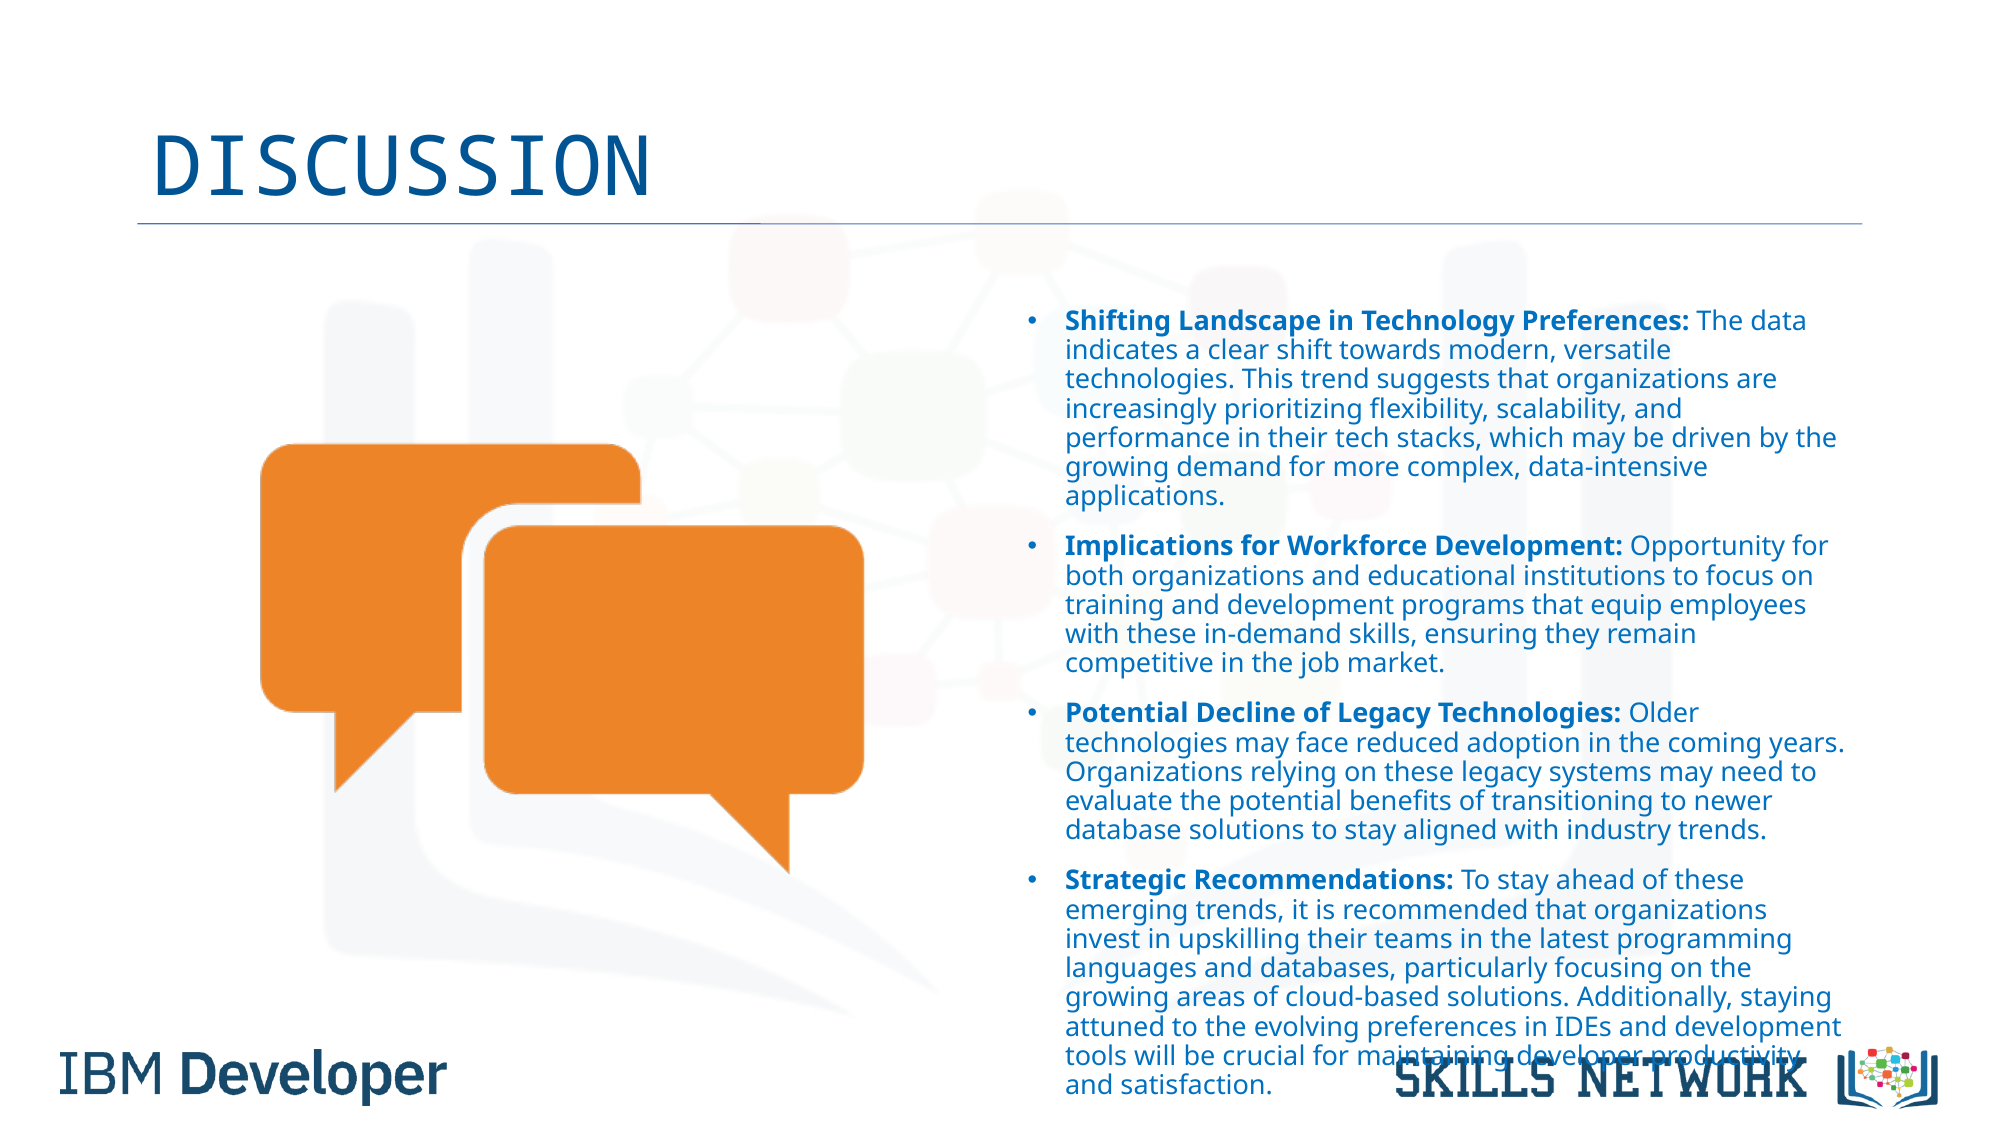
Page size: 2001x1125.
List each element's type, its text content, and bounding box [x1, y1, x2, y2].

list Shifting Landscape in Technology Preferences: The data indicates a clear shift towards modern, versatile technologies. This trend suggests that organizations are increasingly prioritizing flexibility, scalability, and performance in their tech stacks, which may be driven by the growing demand for more complex, data-intensive applications. Implications for Workforce Development: Opportunity for both organizations and educational institutions to focus on training and development programs that equip employees with these in-demand skills, ensuring they remain competitive in the job market. Potential Decline of Legacy Technologies: Older technologies may face reduced adoption in the coming years. Organizations relying on these legacy systems may need to evaluate the potential benefits of transitioning to newer database solutions to stay aligned with industry trends. Strategic Recommendations: To stay ahead of these emerging trends, it is recommended that organizations invest in upskilling their teams in the latest programming languages and databases, particularly focusing on the growing areas of cloud-based solutions. Additionally, staying attuned to the evolving preferences in IDEs and development tools will be crucial for maintaining developer productivity and satisfaction. [1012, 299, 1863, 1014]
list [205, 299, 920, 1014]
picture [1390, 1045, 1945, 1111]
title DISCUSSION [137, 59, 1863, 278]
picture [55, 1045, 459, 1108]
